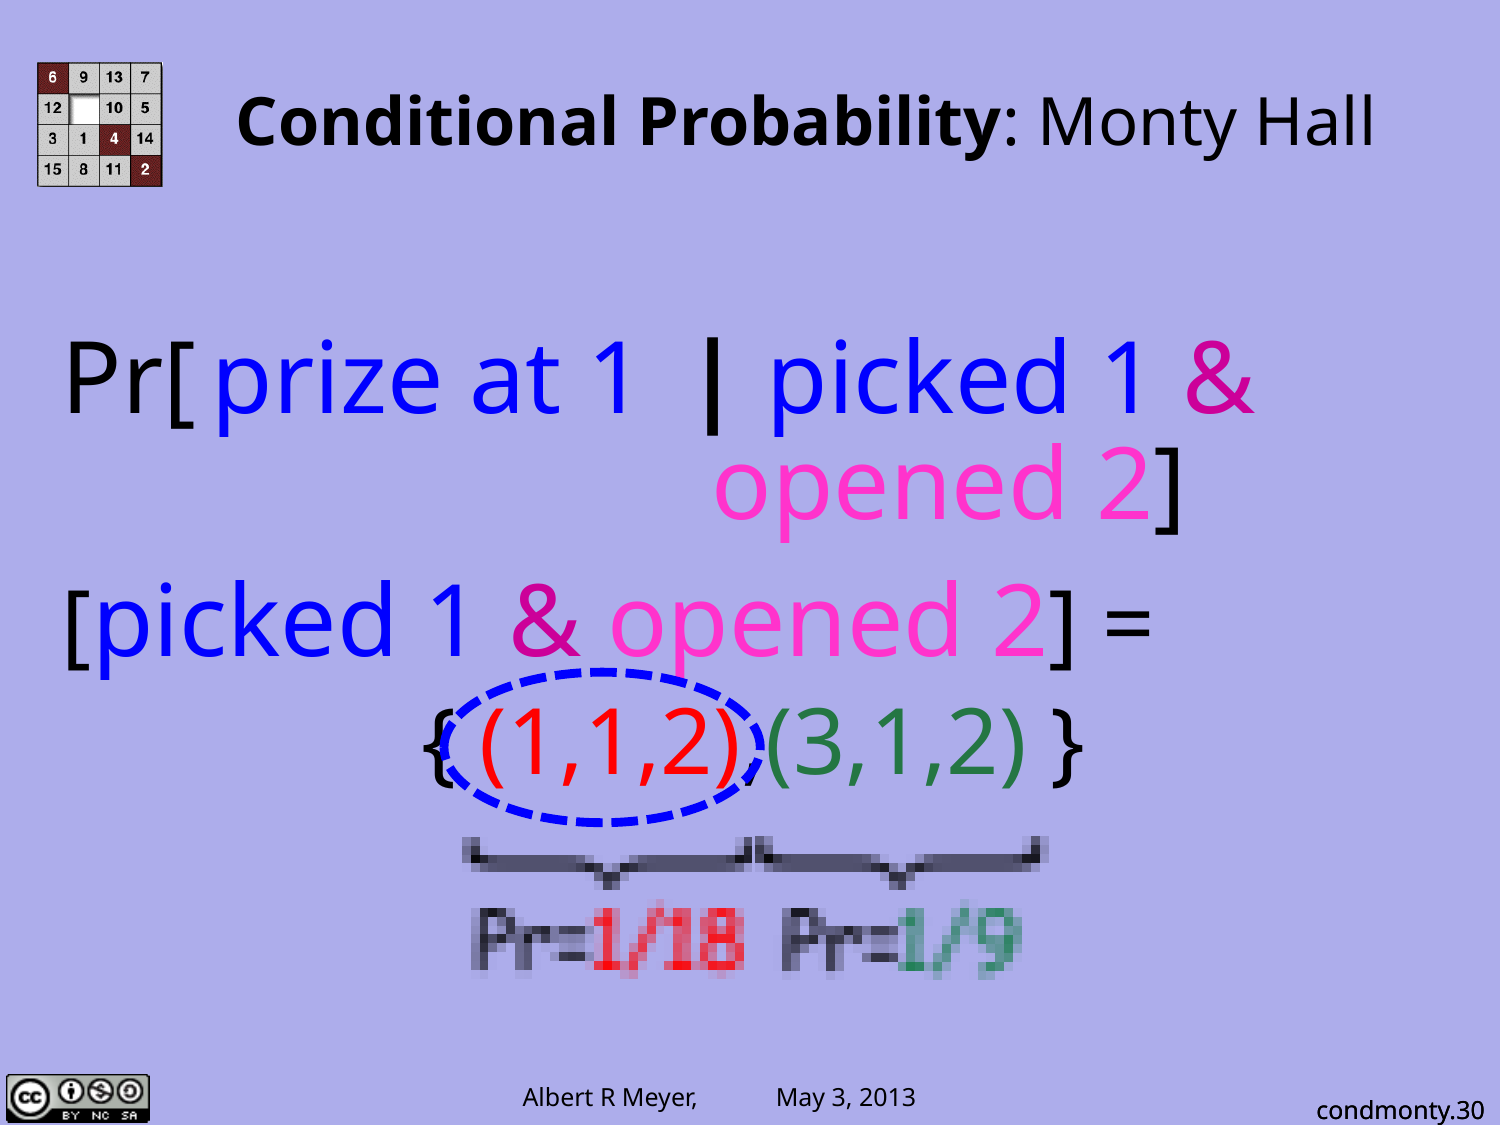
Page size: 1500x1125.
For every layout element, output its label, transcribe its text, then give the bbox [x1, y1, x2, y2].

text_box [738, 637, 1059, 981]
list Pr[ prize at 1 | picked 1 & opened 2] [picked 1 & opened 2] = { (1,1,2),(3,1,2) } [46, 329, 1460, 816]
picture [6, 1074, 150, 1123]
text_box condmonty.30 [1262, 1087, 1500, 1125]
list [445, 642, 734, 980]
picture [37, 62, 163, 187]
title Conditional Probability: Monty Hall [212, 37, 1401, 201]
